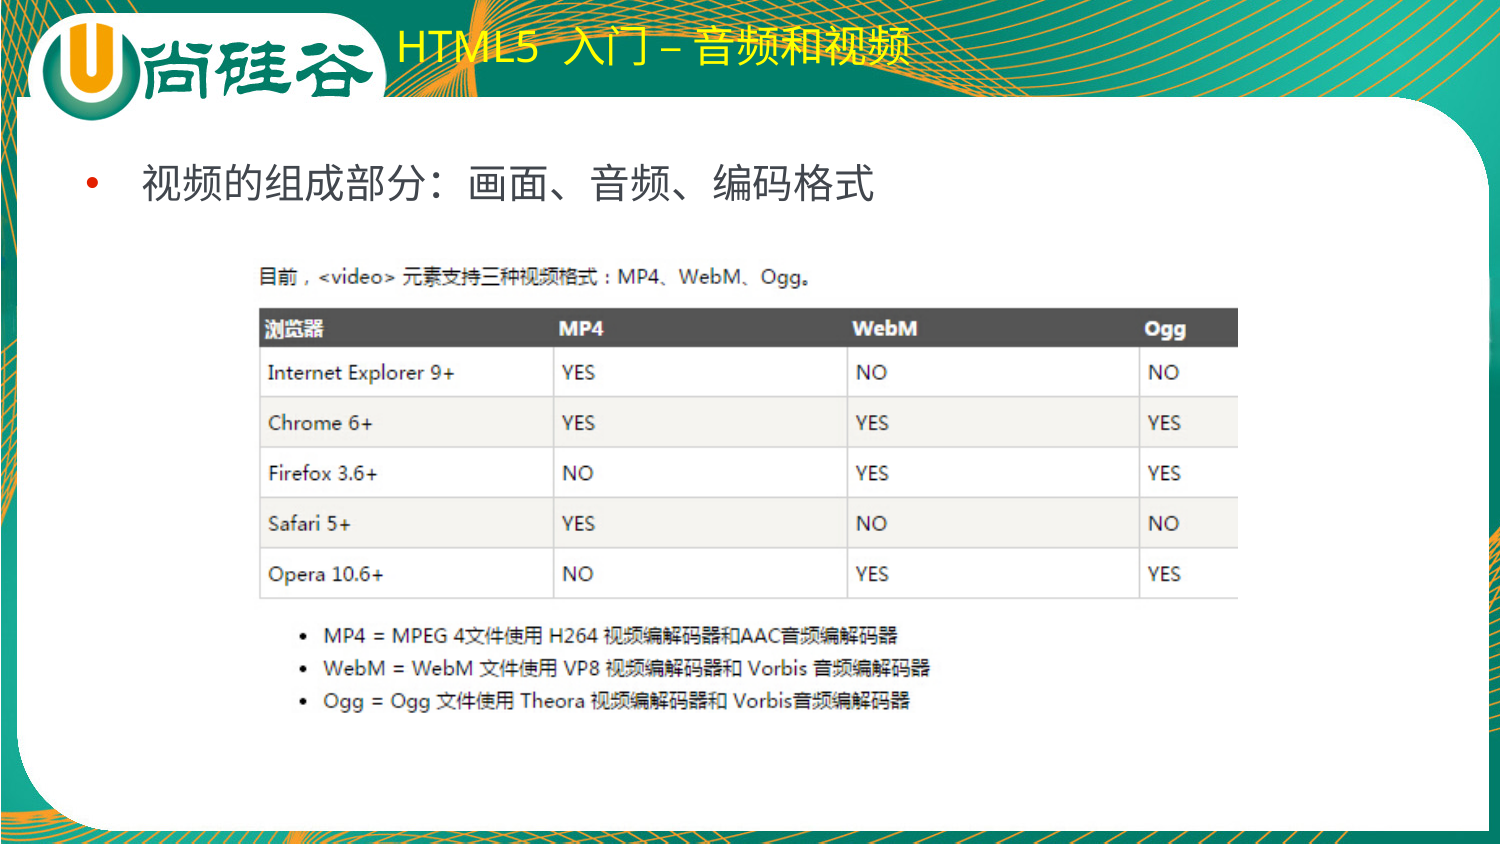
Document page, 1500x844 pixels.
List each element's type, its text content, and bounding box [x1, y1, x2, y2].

list 视频的组成部分：画面、音频、编码格式 [70, 135, 1430, 788]
picture [0, 0, 1500, 844]
title HTML5 入门 – 音频和视频 [133, 8, 1174, 82]
